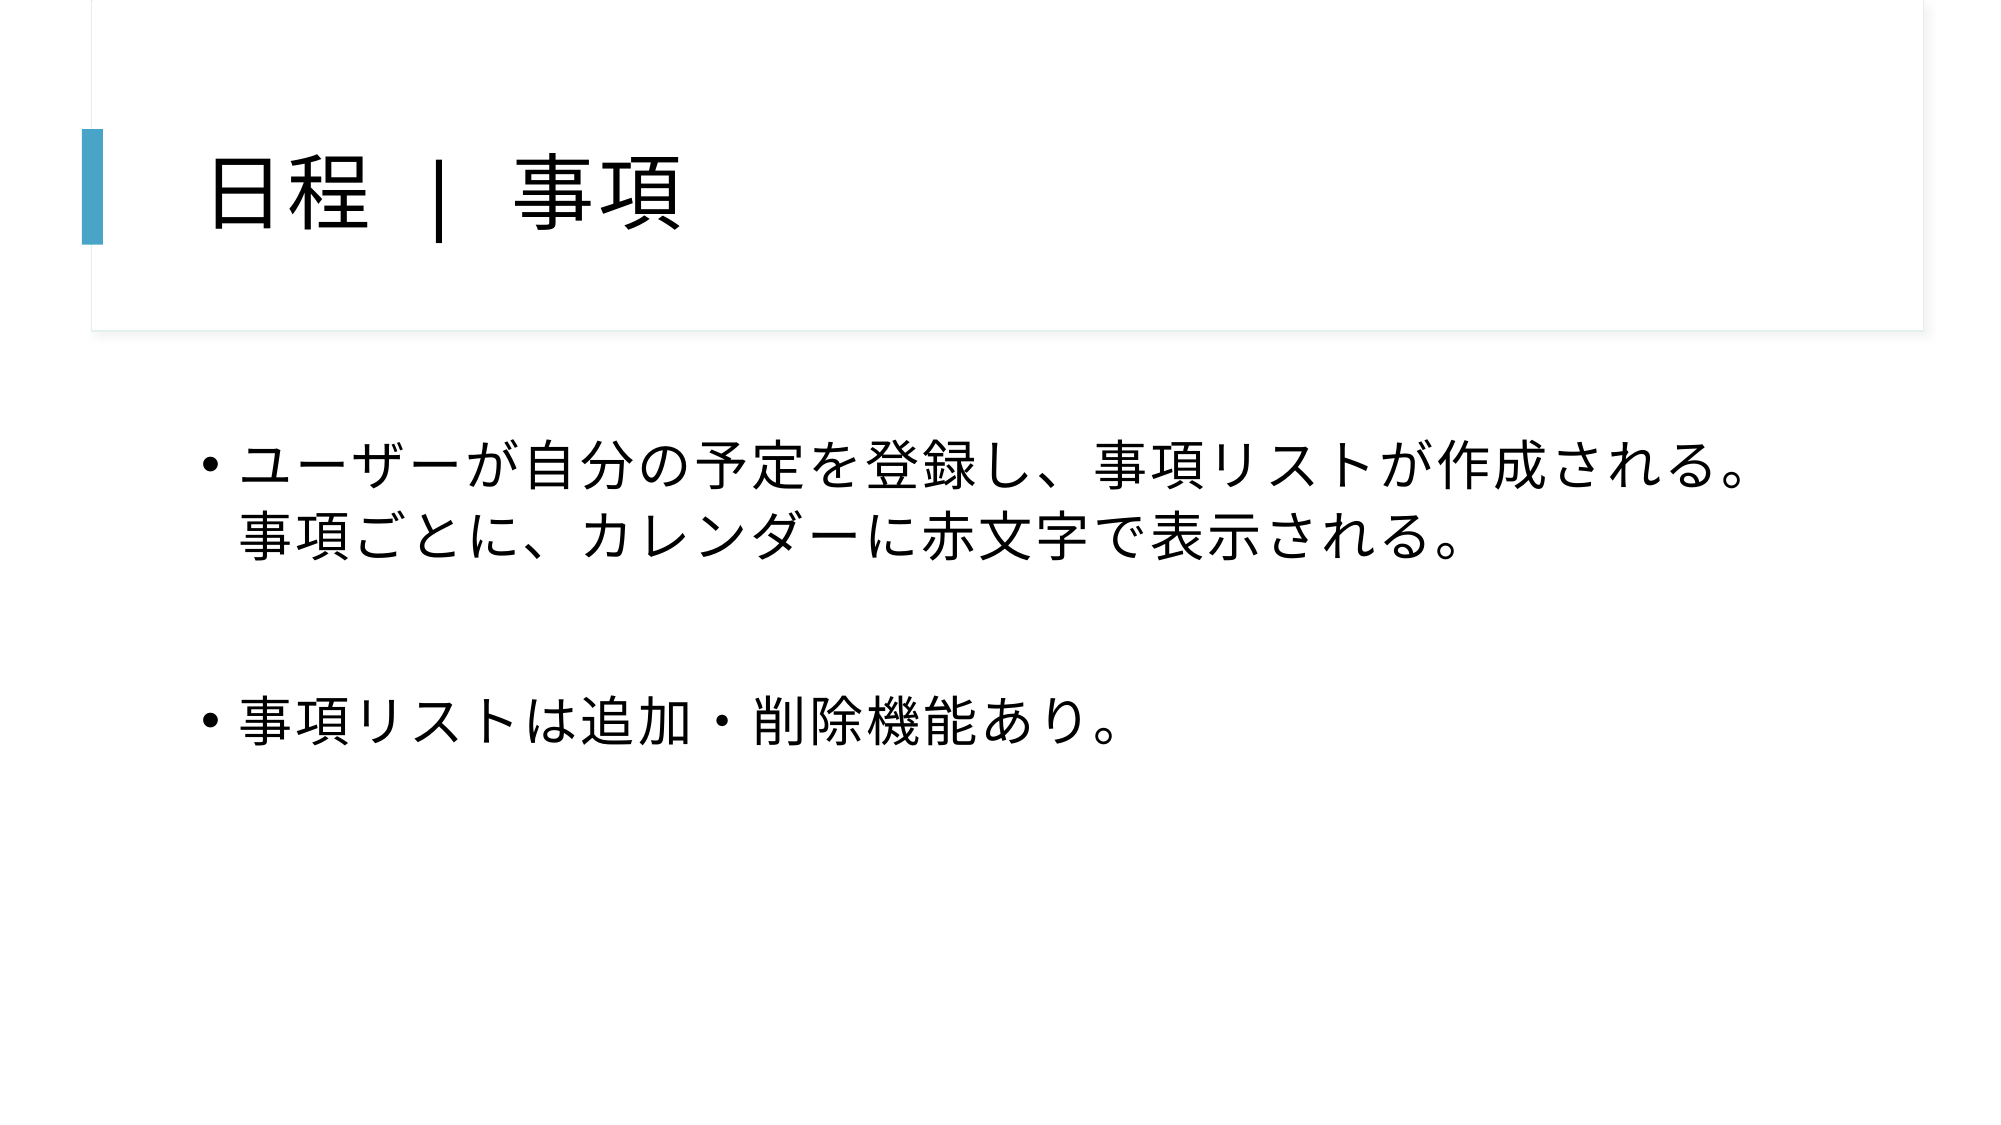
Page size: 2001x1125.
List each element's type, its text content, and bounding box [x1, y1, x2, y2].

list ユーザーが自分の予定を登録し、事項リストが作成される。事項ごとに、カレンダーに赤文字で表示される。 事項リストは追加・削除機能あり。 [183, 406, 1851, 1013]
title 日程 | 事項 [183, 90, 1851, 284]
